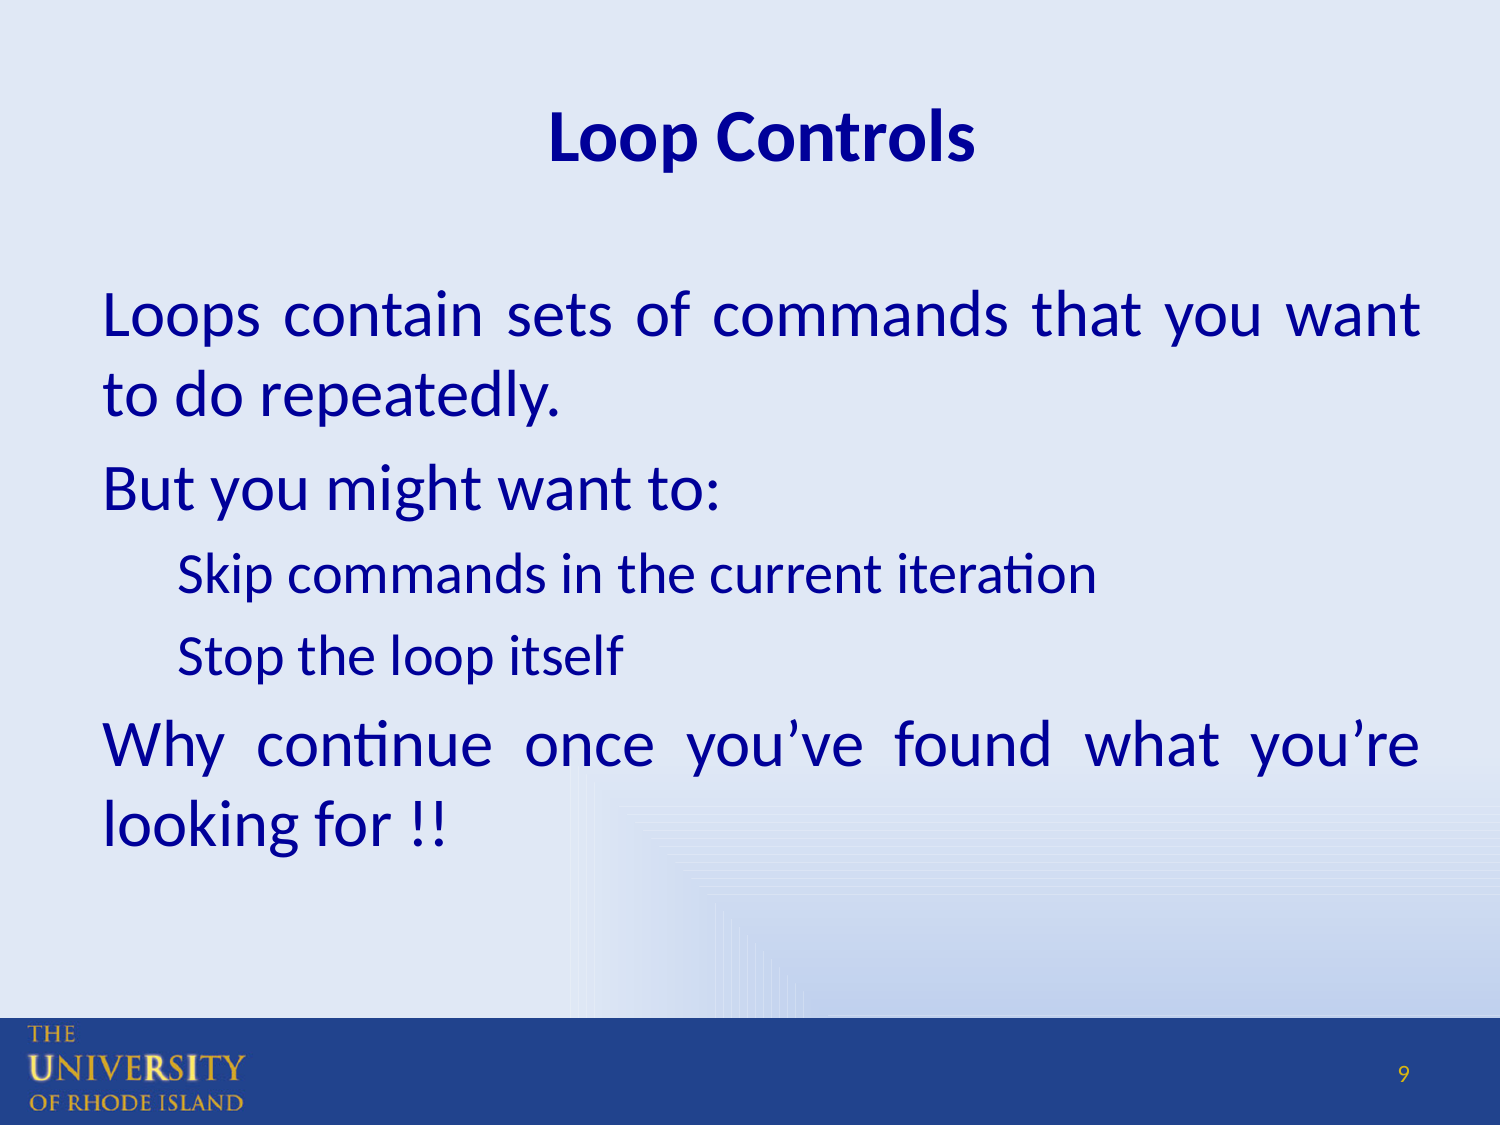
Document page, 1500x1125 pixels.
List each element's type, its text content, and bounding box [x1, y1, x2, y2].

picture [0, 1018, 1500, 1125]
list Loops contain sets of commands that you want to do repeatedly. But you might want to: Skip commands in the current iteration Stop the loop itself Why continue once you’ve found what you’re looking for !! [87, 262, 1438, 925]
title Loop Controls [87, 37, 1438, 225]
